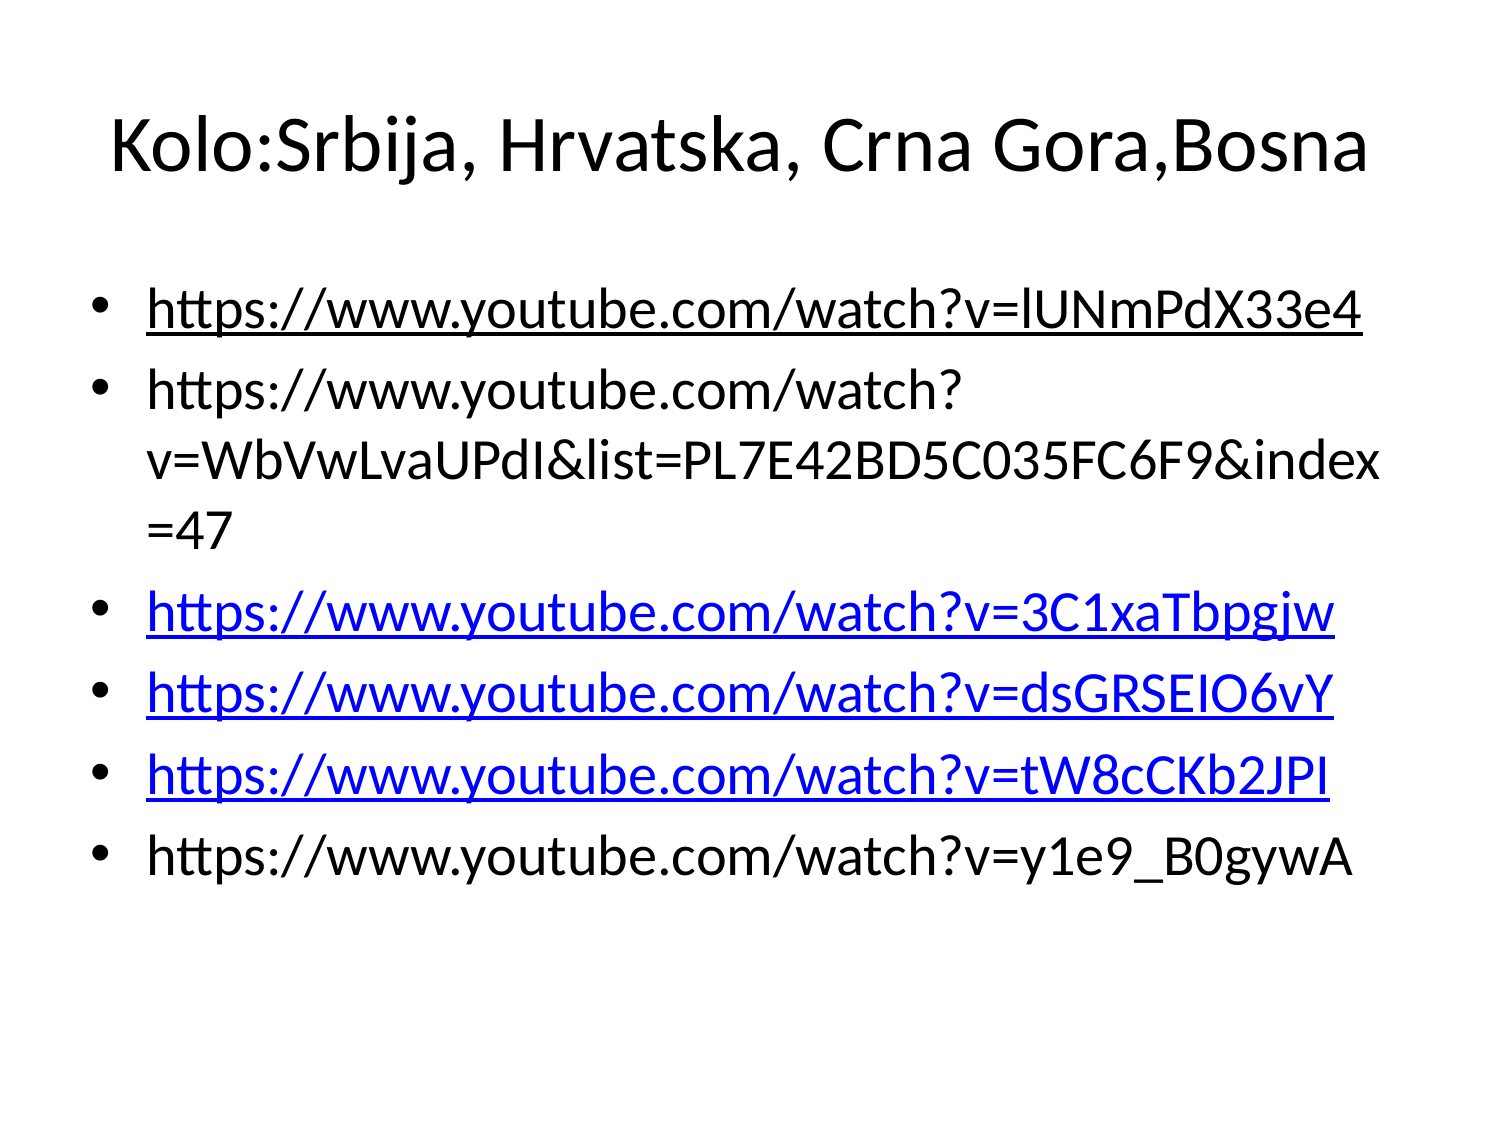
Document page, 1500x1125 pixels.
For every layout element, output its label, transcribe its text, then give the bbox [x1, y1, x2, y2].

title Kolo:Srbija, Hrvatska, Crna Gora,Bosna [75, 45, 1425, 233]
list https://www.youtube.com/watch?v=lUNmPdX33e4 https://www.youtube.com/watch?v=WbVwLvaUPdI&list=PL7E42BD5C035FC6F9&index=47 https://www.youtube.com/watch?v=3C1xaTbpgjw https://www.youtube.com/watch?v=dsGRSEIO6vY https://www.youtube.com/watch?v=tW8cCKb2JPI https://www.youtube.com/watch?v=y1e9_B0gywA [75, 262, 1425, 1005]
